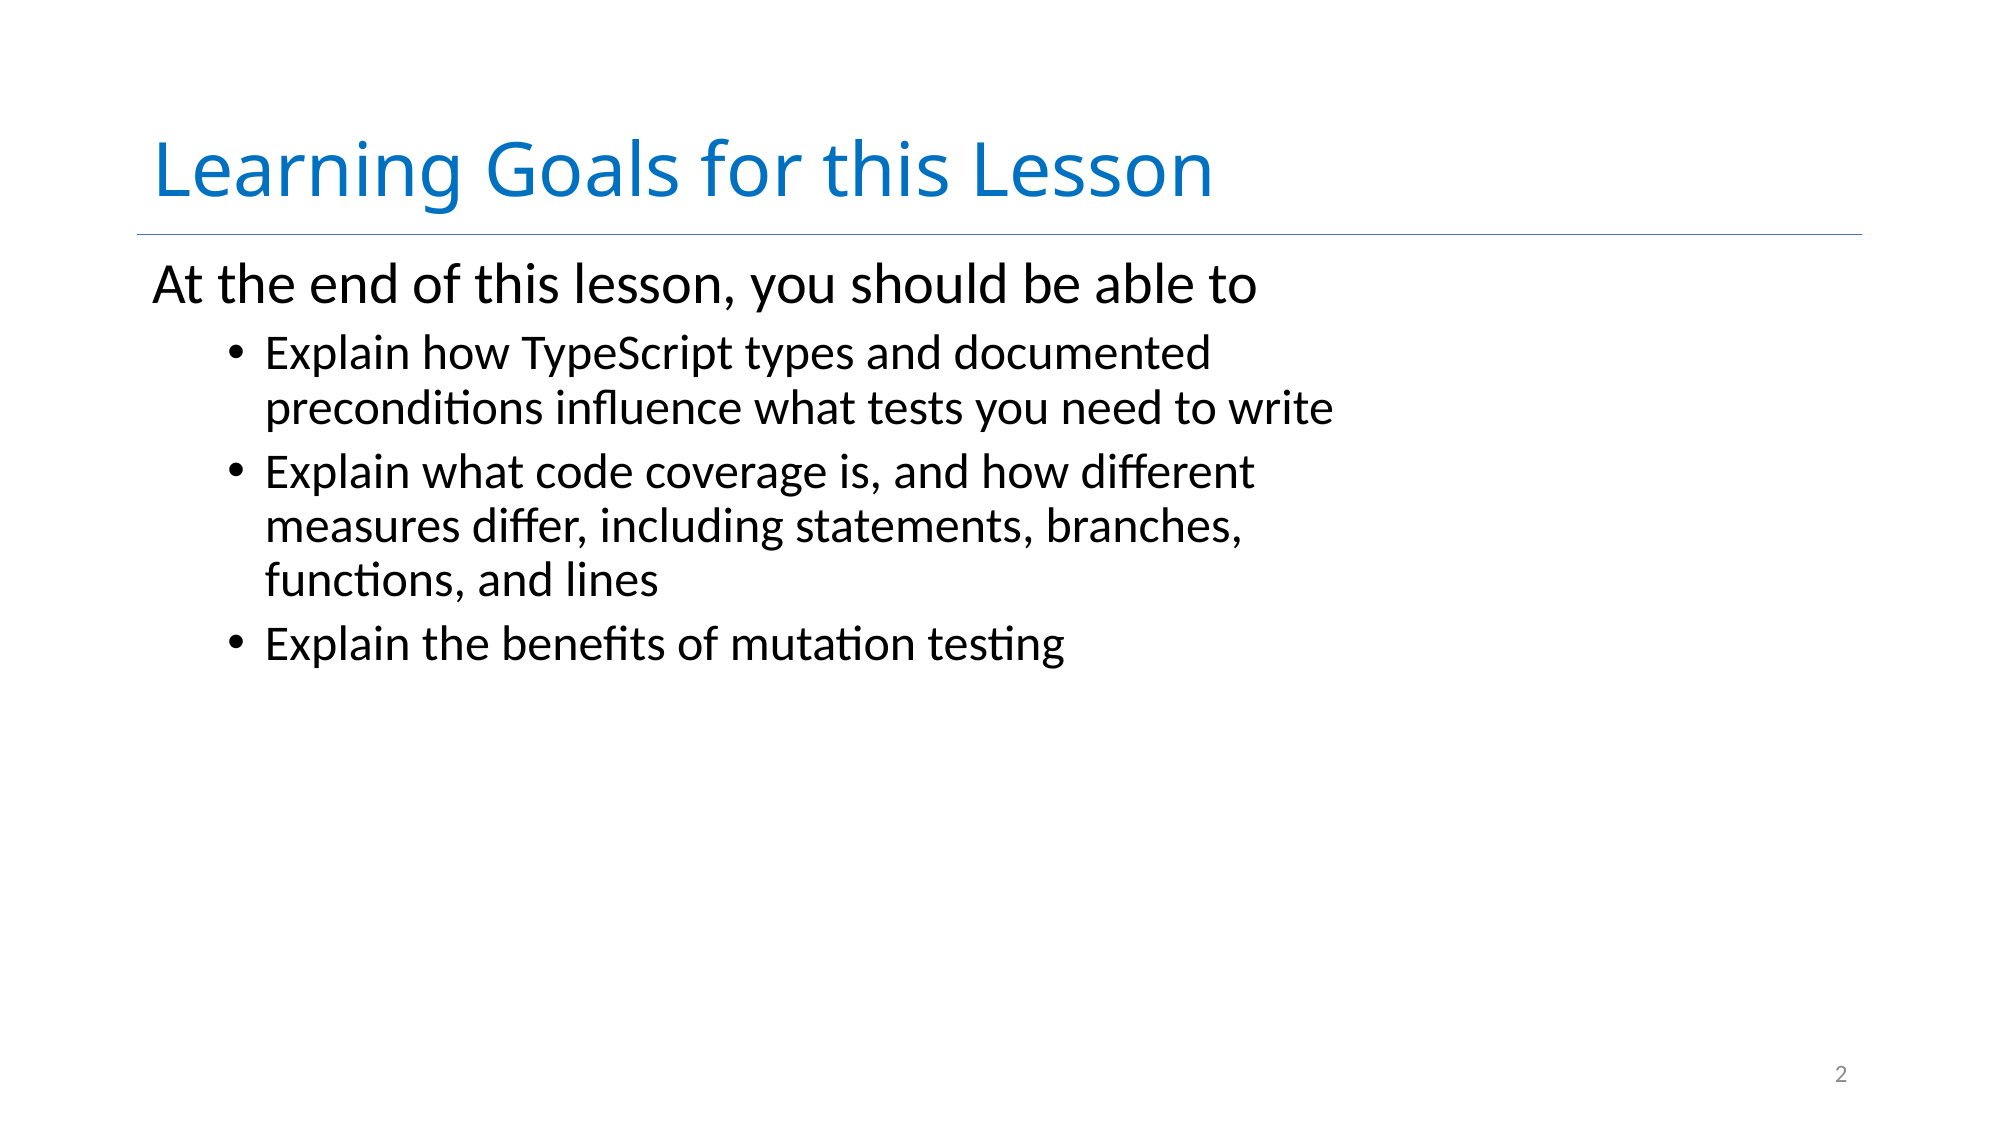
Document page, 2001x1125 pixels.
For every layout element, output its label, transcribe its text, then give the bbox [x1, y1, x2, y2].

title Learning Goals for this Lesson [137, 3, 1863, 221]
slide_number 2 [1412, 1042, 1863, 1103]
list At the end of this lesson, you should be able to Explain how TypeScript types and documented preconditions influence what tests you need to write Explain what code coverage is, and how different measures differ, including statements, branches, functions, and lines Explain the benefits of mutation testing [137, 246, 1432, 960]
